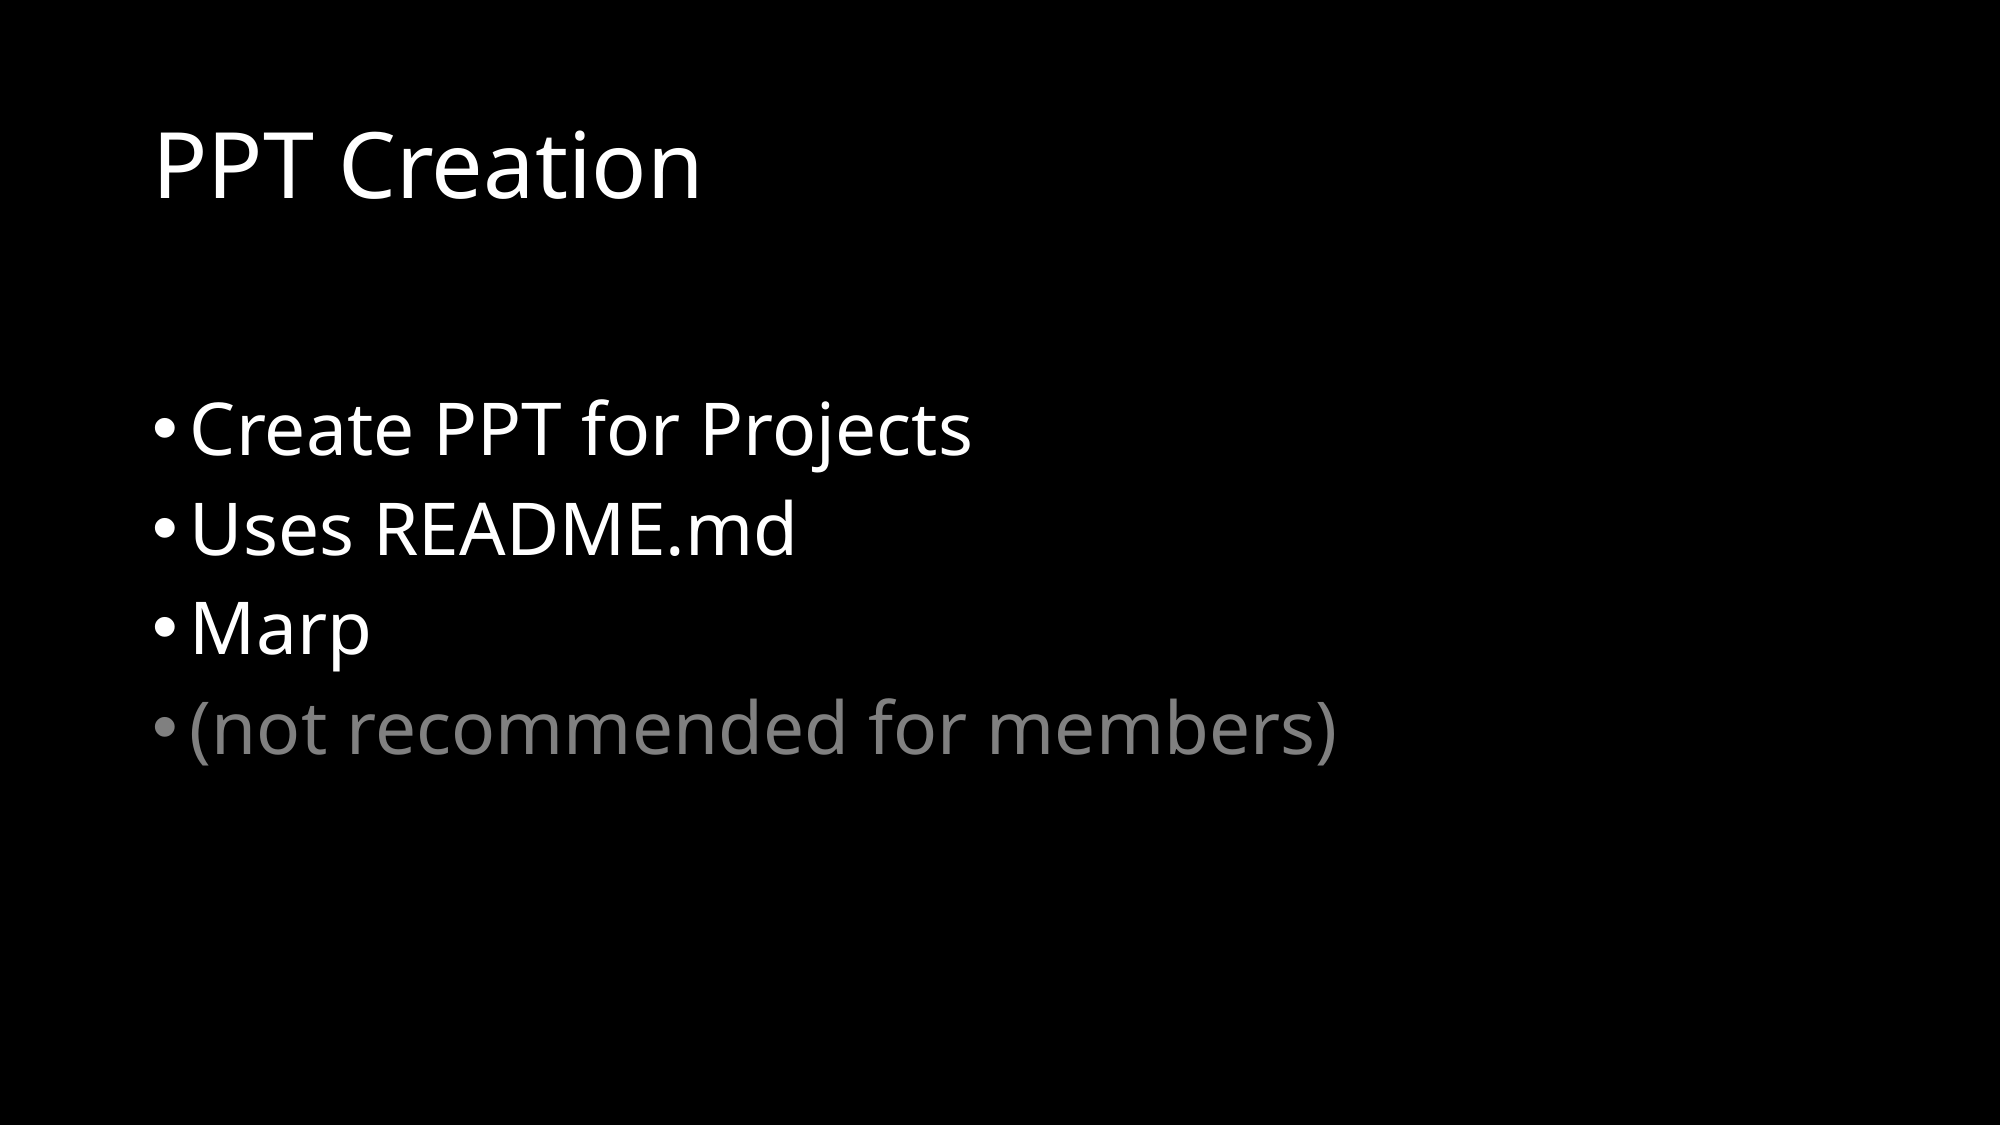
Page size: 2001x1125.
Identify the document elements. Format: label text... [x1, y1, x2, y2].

title PPT Creation [137, 59, 1863, 278]
list Create PPT for Projects Uses README.md Marp (not recommended for members) [137, 384, 1863, 925]
